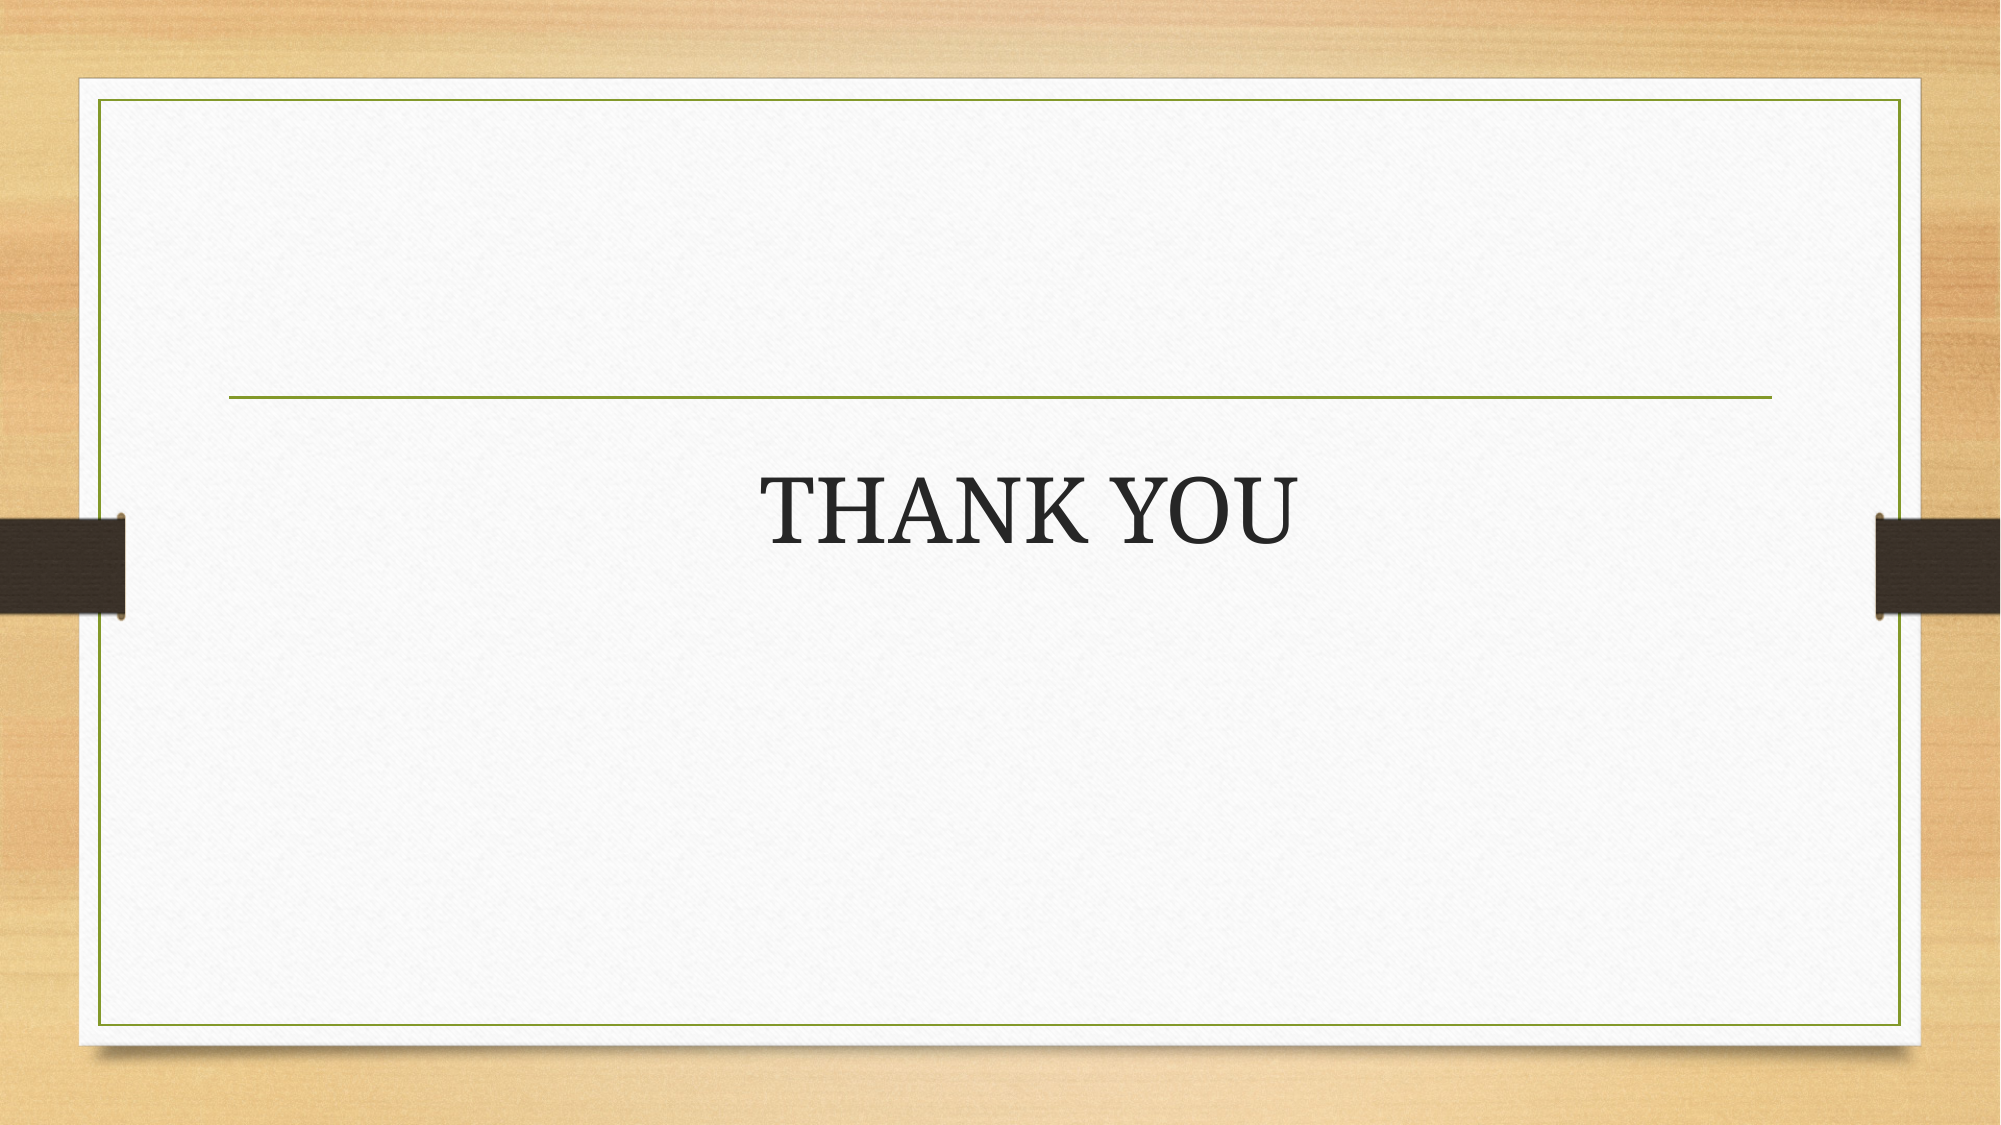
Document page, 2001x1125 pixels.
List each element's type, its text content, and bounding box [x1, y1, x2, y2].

picture [0, 0, 2001, 1125]
title THANK YOU [242, 399, 1818, 614]
